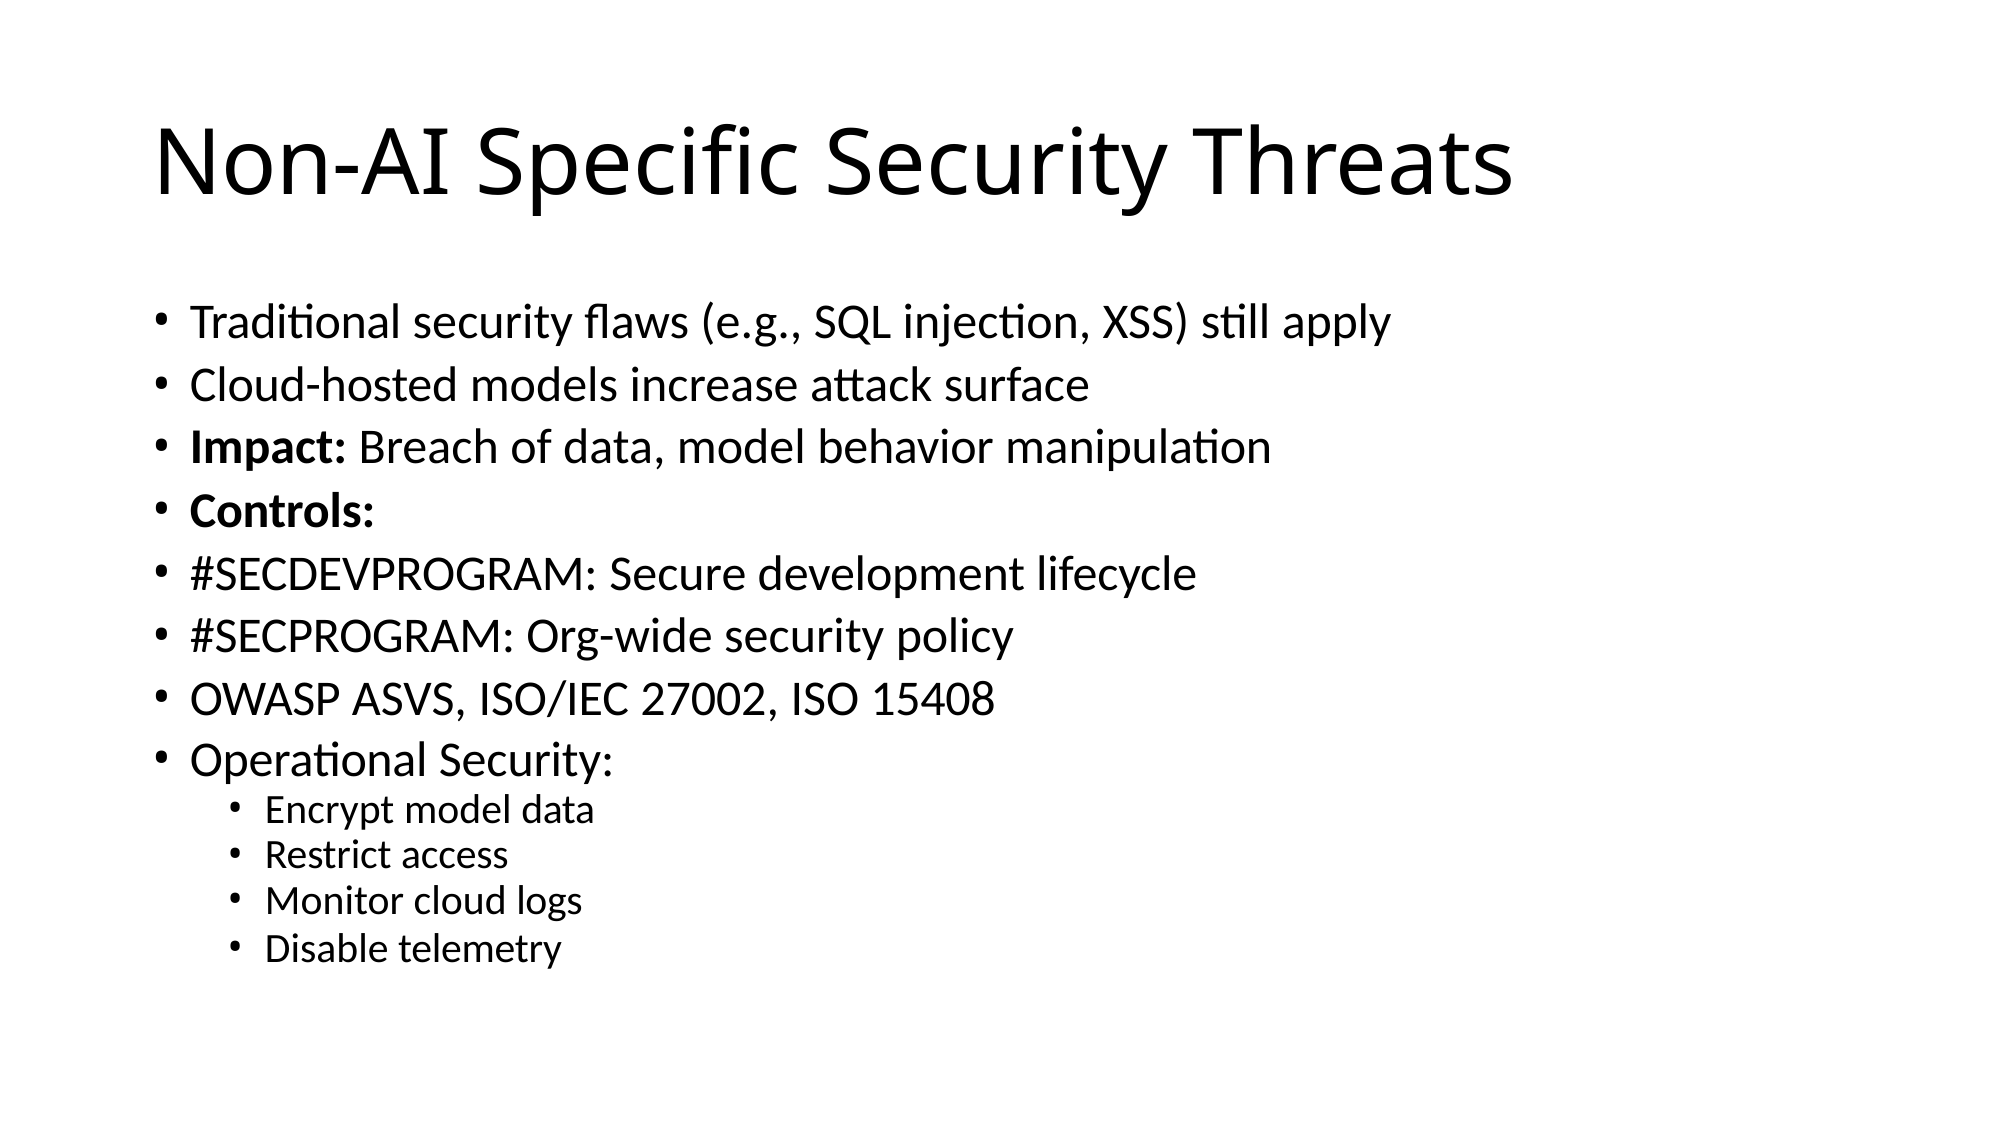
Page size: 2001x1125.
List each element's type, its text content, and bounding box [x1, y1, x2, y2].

title Non-AI Specific Security Threats [41, 42, 1802, 291]
text_box Traditional security flaws (e.g., SQL injection, XSS) still apply Cloud-hosted models increase attack surface Impact: Breach of data, model behavior manipulation Controls: #SECDEVPROGRAM: Secure development lifecycle #SECPROGRAM: Org-wide security policy OWASP ASVS, ISO/IEC 27002, ISO 15408 Operational Security: Encrypt model data Restrict access Monitor cloud logs Disable telemetry [150, 286, 1398, 971]
